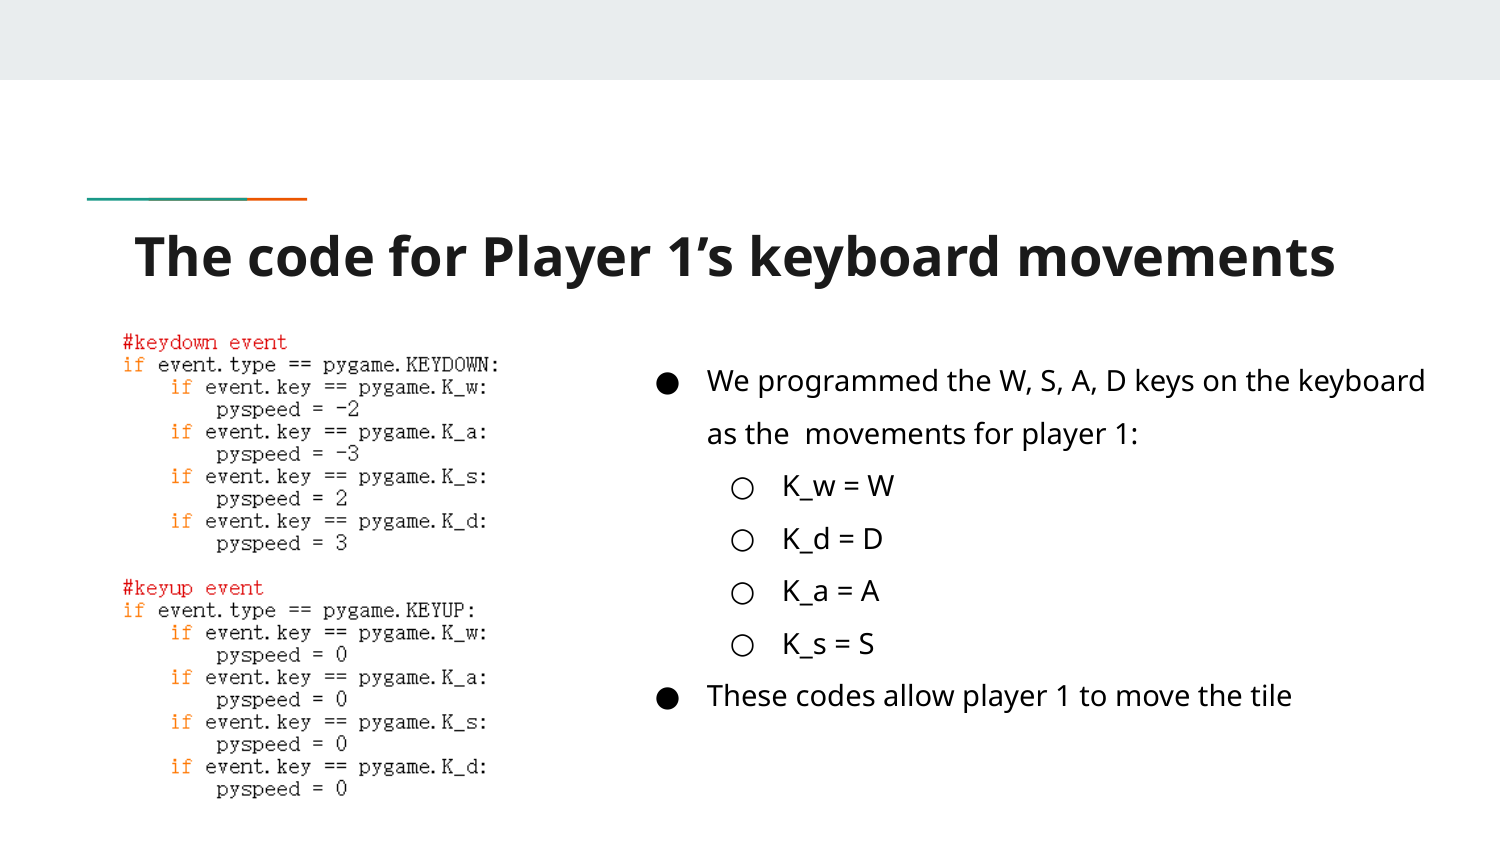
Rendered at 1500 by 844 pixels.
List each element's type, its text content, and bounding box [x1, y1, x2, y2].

picture [95, 323, 507, 805]
title The code for Player 1’s keyboard movements [119, 207, 1381, 296]
text_box We programmed the W, S, A, D keys on the keyboard as the movements for player 1: K_w = W K_d = D K_a = A K_s = S These codes allow player 1 to move the tile [616, 295, 1480, 751]
